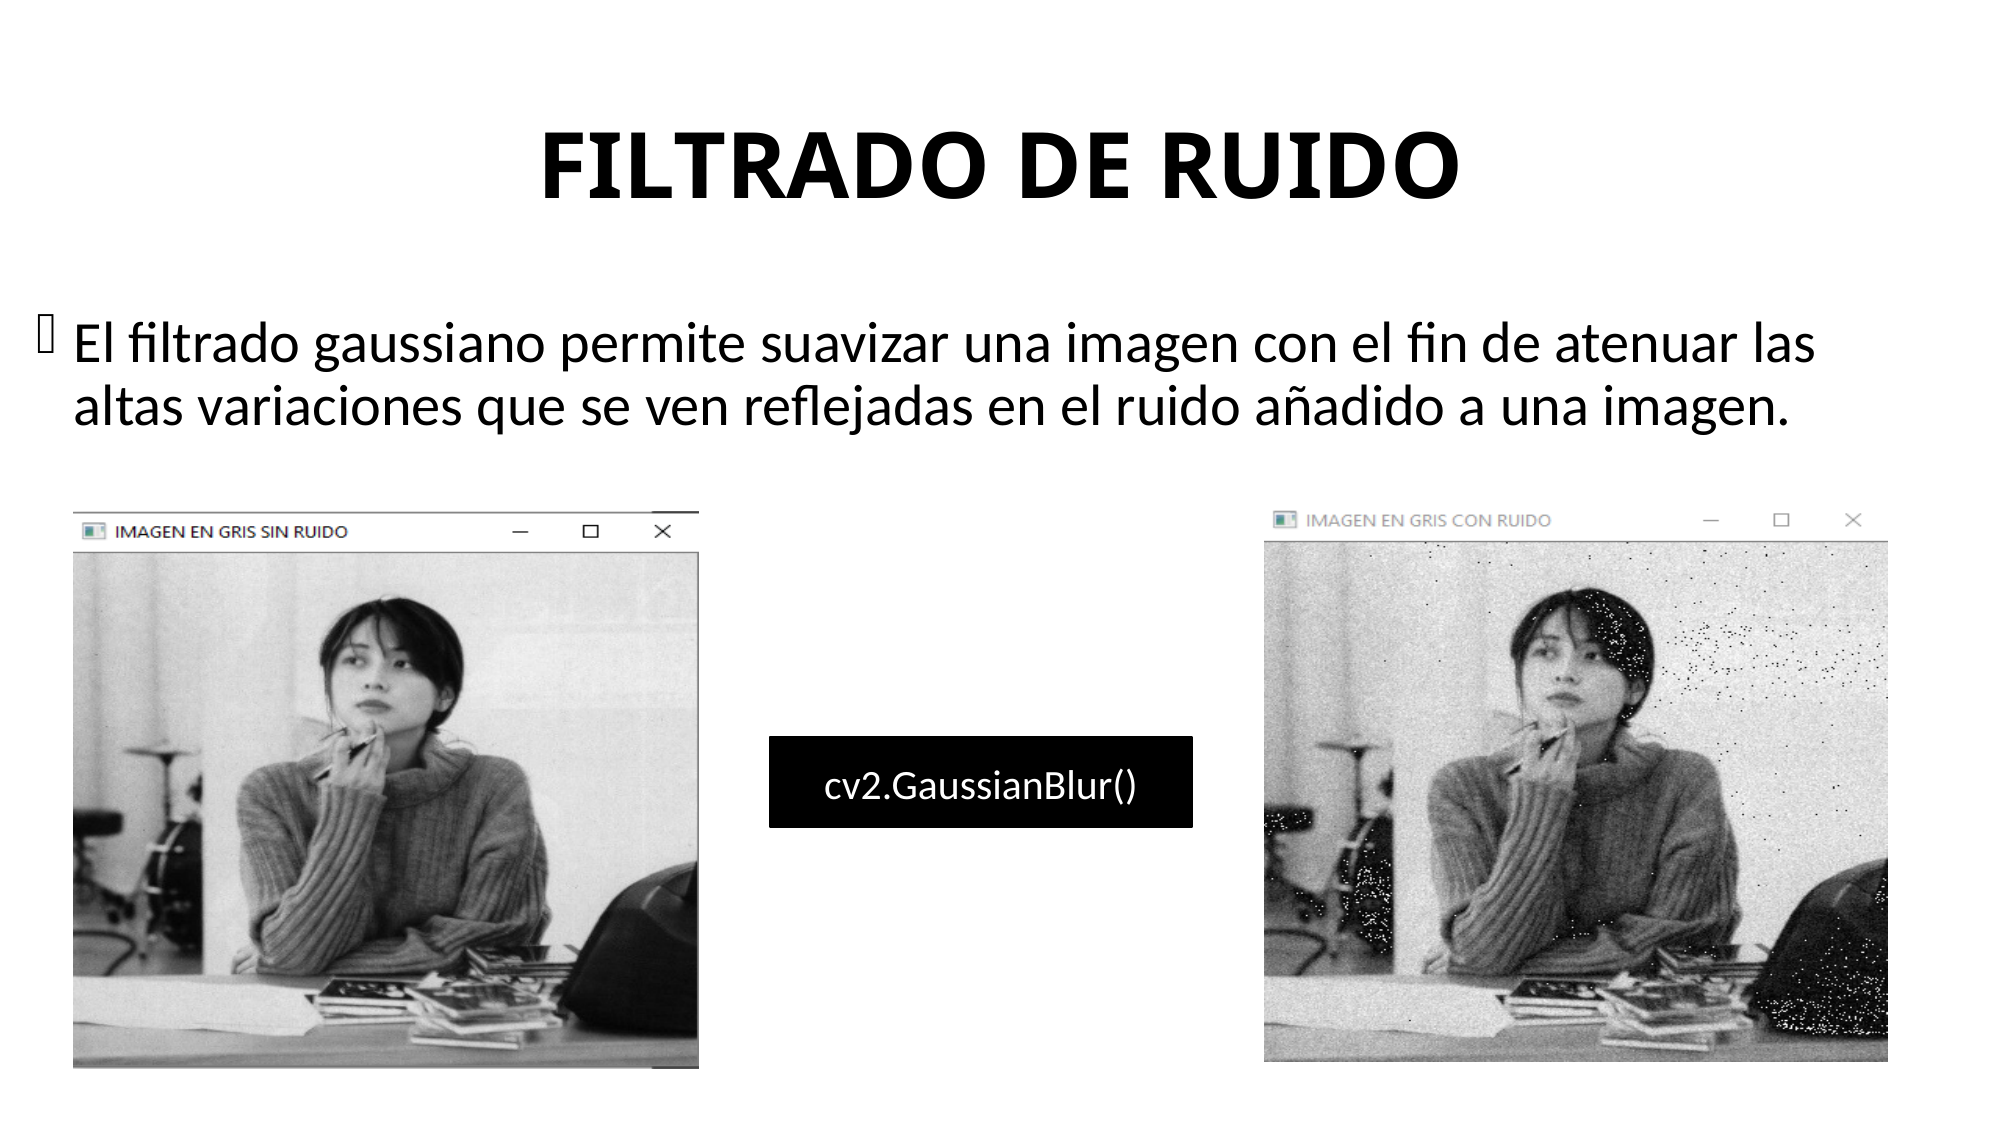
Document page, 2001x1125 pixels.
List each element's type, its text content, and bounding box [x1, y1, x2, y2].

list El filtrado gaussiano permite suavizar una imagen con el fin de atenuar las altas variaciones que se ven reflejadas en el ruido añadido a una imagen. [21, 304, 1864, 1014]
picture [1264, 503, 1888, 1062]
title FILTRADO DE RUIDO [138, 60, 1864, 278]
text_box cv2.GaussianBlur() [769, 736, 1193, 828]
picture [73, 511, 699, 1069]
